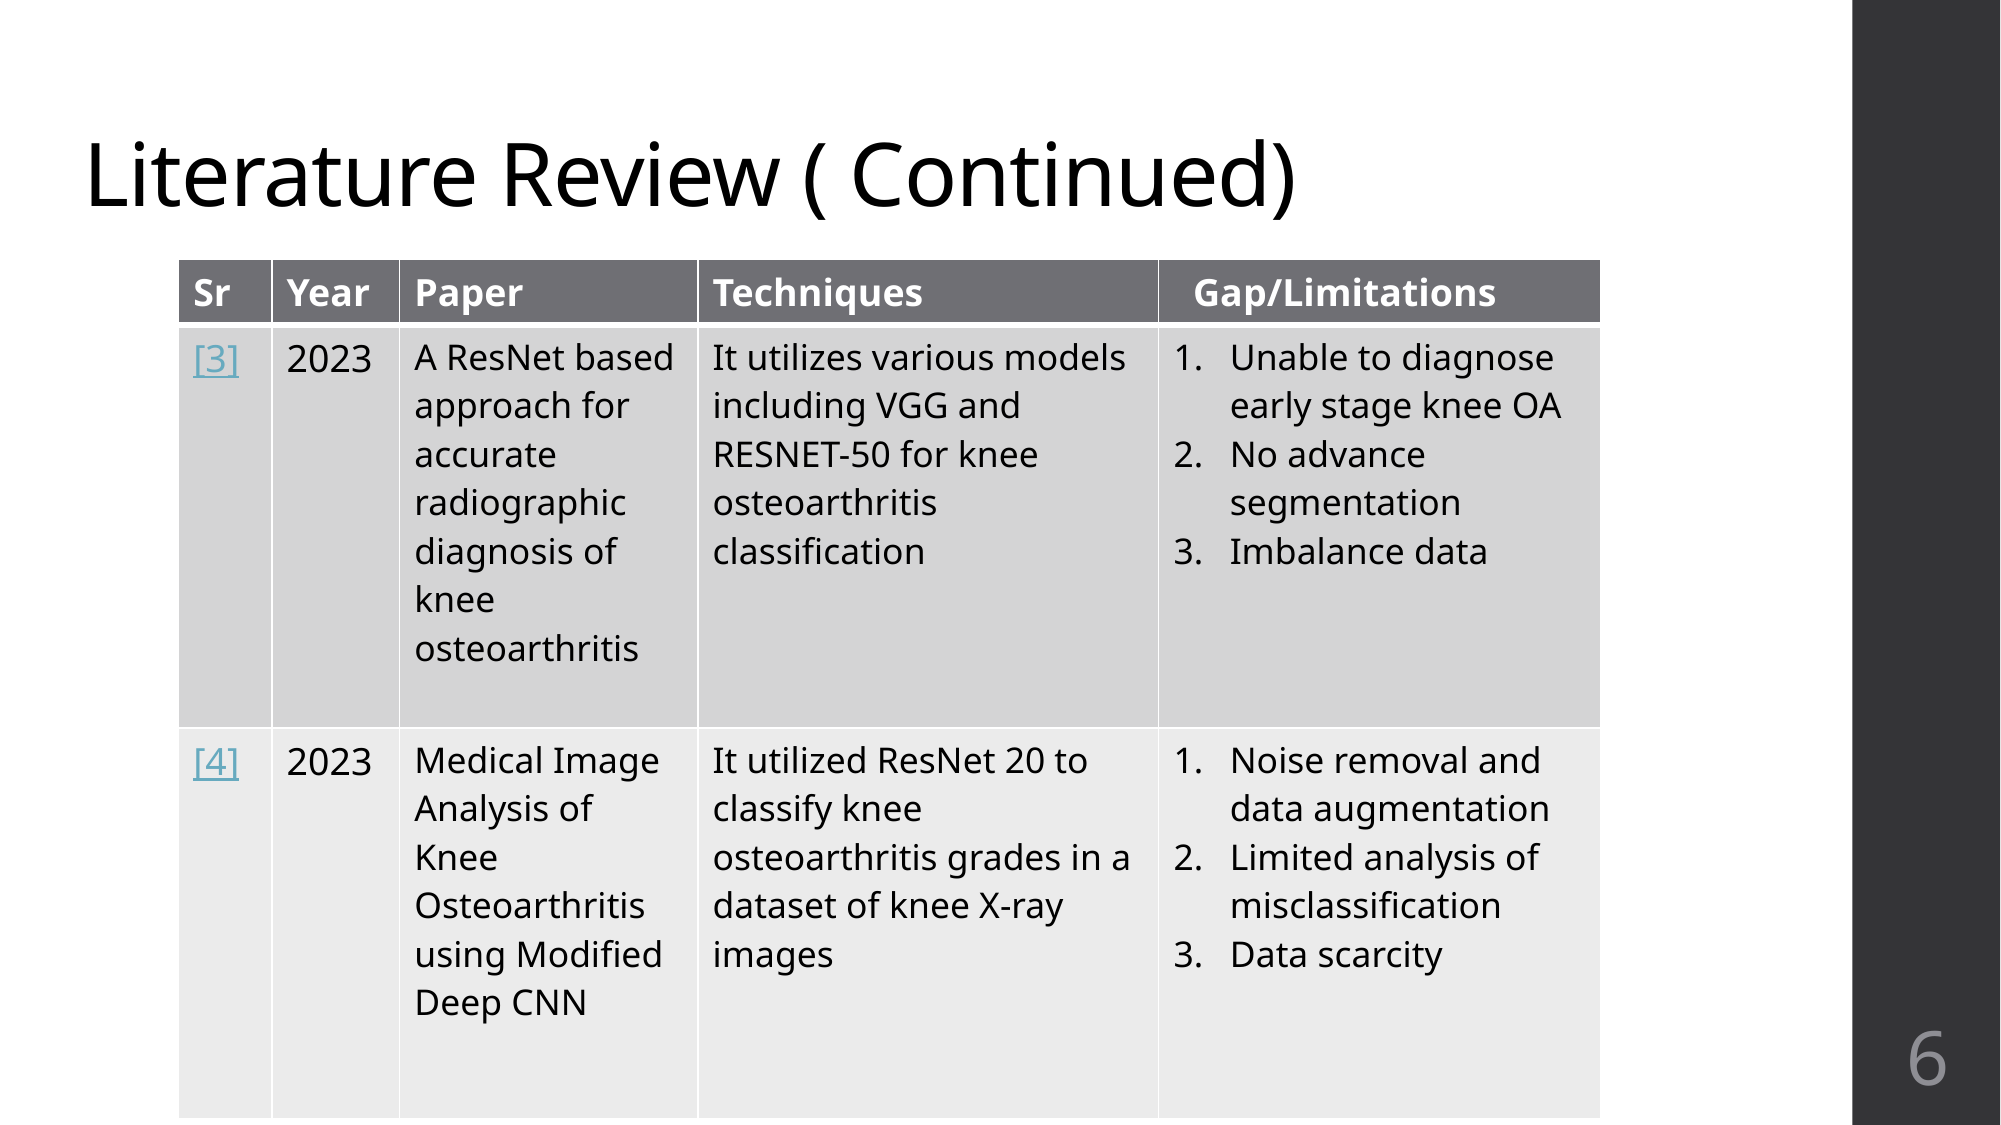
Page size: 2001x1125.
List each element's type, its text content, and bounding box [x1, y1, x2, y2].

table_cell Noise removal and data augmentation Limited analysis of misclassification Data scarcity [1159, 729, 1600, 1118]
table_cell A ResNet based approach for accurate radiographic diagnosis of knee osteoarthritis [400, 328, 697, 727]
slide_number 6 [1852, 1012, 2000, 1110]
title Literature Review ( Continued) [68, 99, 1340, 234]
table_header Year [273, 260, 399, 322]
table_cell Medical Image Analysis of Knee Osteoarthritis using Modified Deep CNN [400, 729, 697, 1118]
table_cell It utilized ResNet 20 to classify knee osteoarthritis grades in a dataset of knee X-ray images [699, 729, 1158, 1118]
table_cell [4] [179, 729, 271, 1118]
table_cell [3] [179, 328, 271, 727]
table_cell Unable to diagnose early stage knee OA No advance segmentation Imbalance data [1159, 328, 1600, 727]
table_cell It utilizes various models including VGG and RESNET-50 for knee osteoarthritis classification [699, 328, 1158, 727]
table_cell 2023 [273, 328, 399, 727]
table_header Techniques [699, 260, 1158, 322]
table_header Paper [400, 260, 697, 322]
table_header Sr [179, 260, 271, 322]
table_header Gap/Limitations [1159, 260, 1600, 322]
table_cell 2023 [273, 729, 399, 1118]
